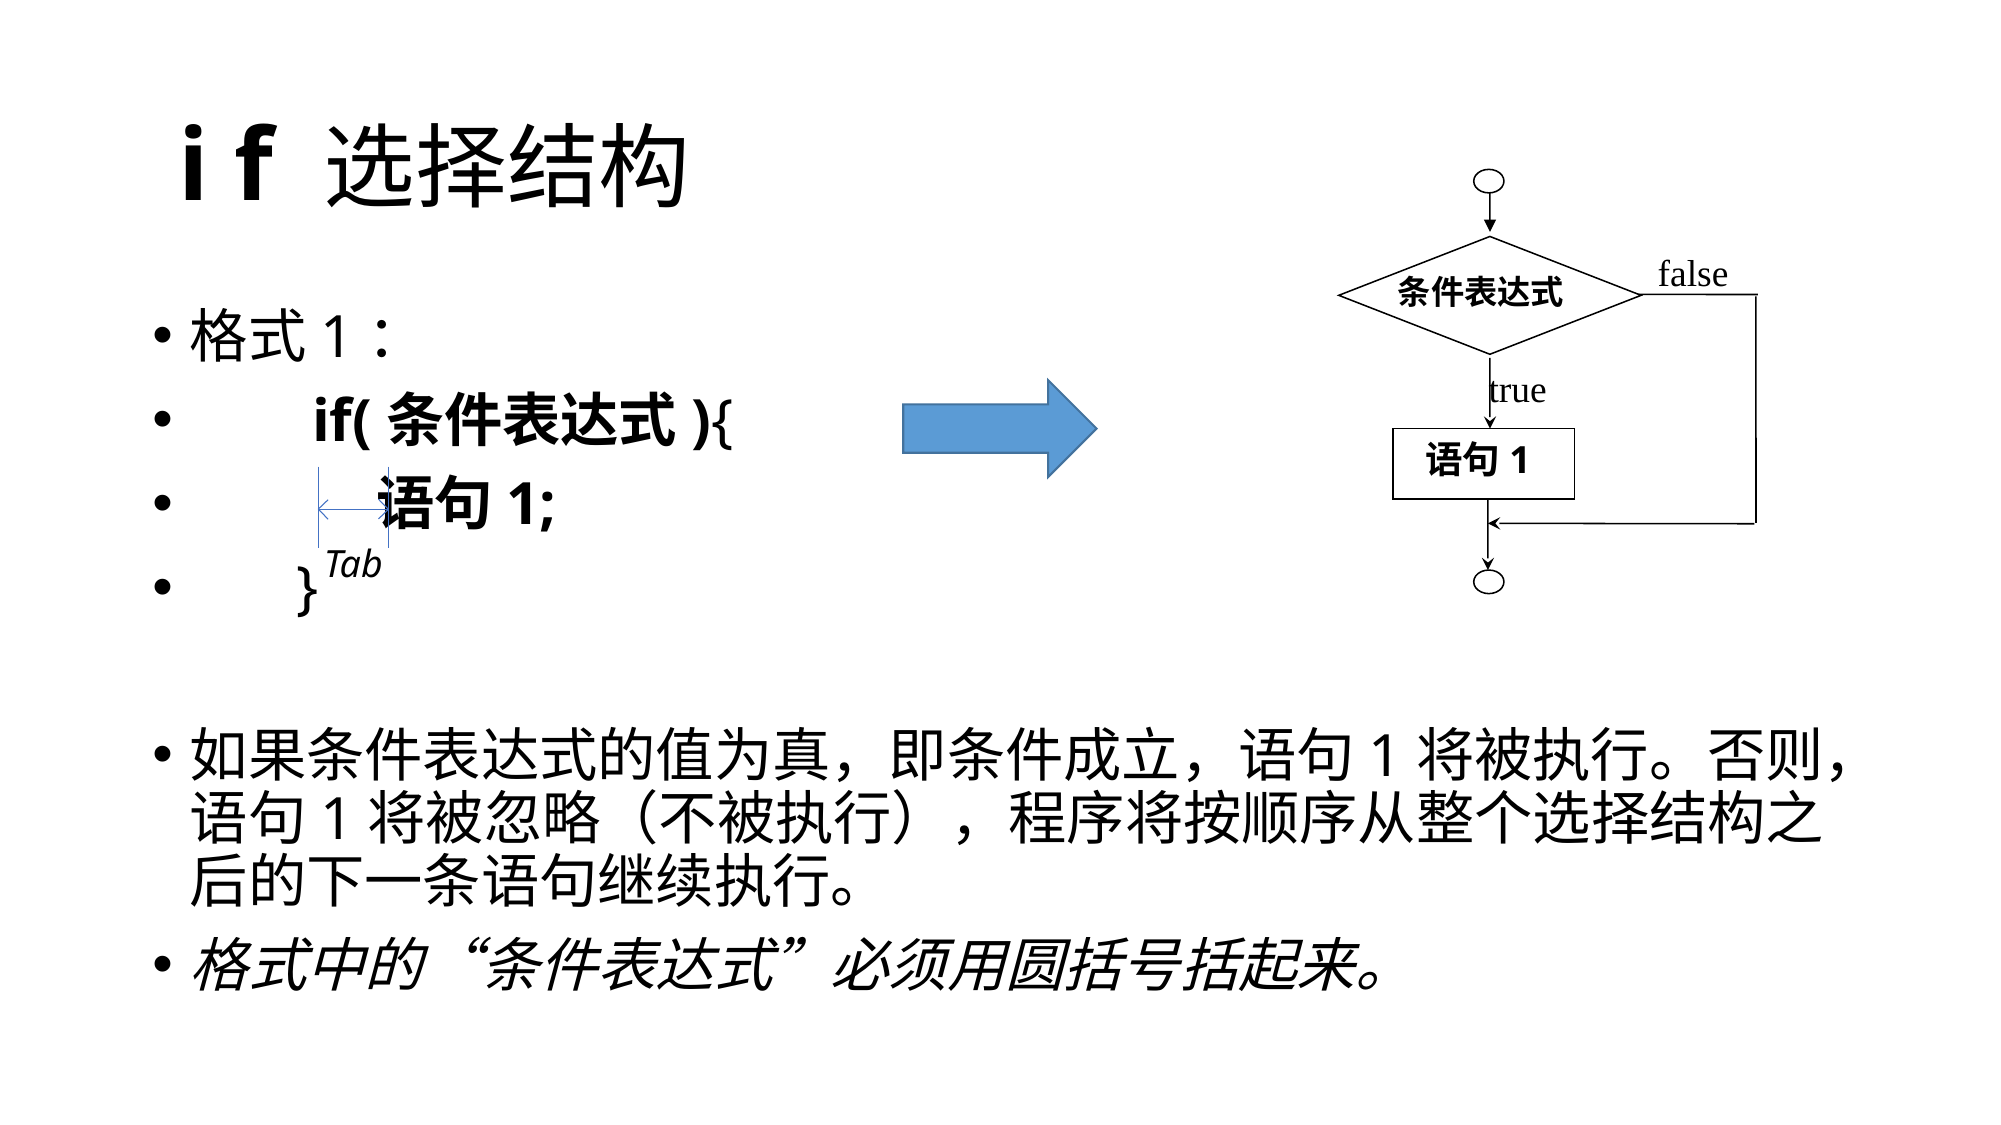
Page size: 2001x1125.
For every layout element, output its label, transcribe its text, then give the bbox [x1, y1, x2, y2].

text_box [903, 169, 1765, 594]
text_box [307, 466, 399, 594]
title i f 选择结构 [137, 59, 1863, 278]
list 格式1： if(条件表达式){ 语句1; } 如果条件表达式的值为真，即条件成立，语句1将被执行。否则，语句1将被忽略（不被执行），程序将按顺序从整个选择结构之后的下一条语句继续执行。 格式中的“条件表达式”必须用圆括号括起来。 [137, 299, 1863, 1014]
